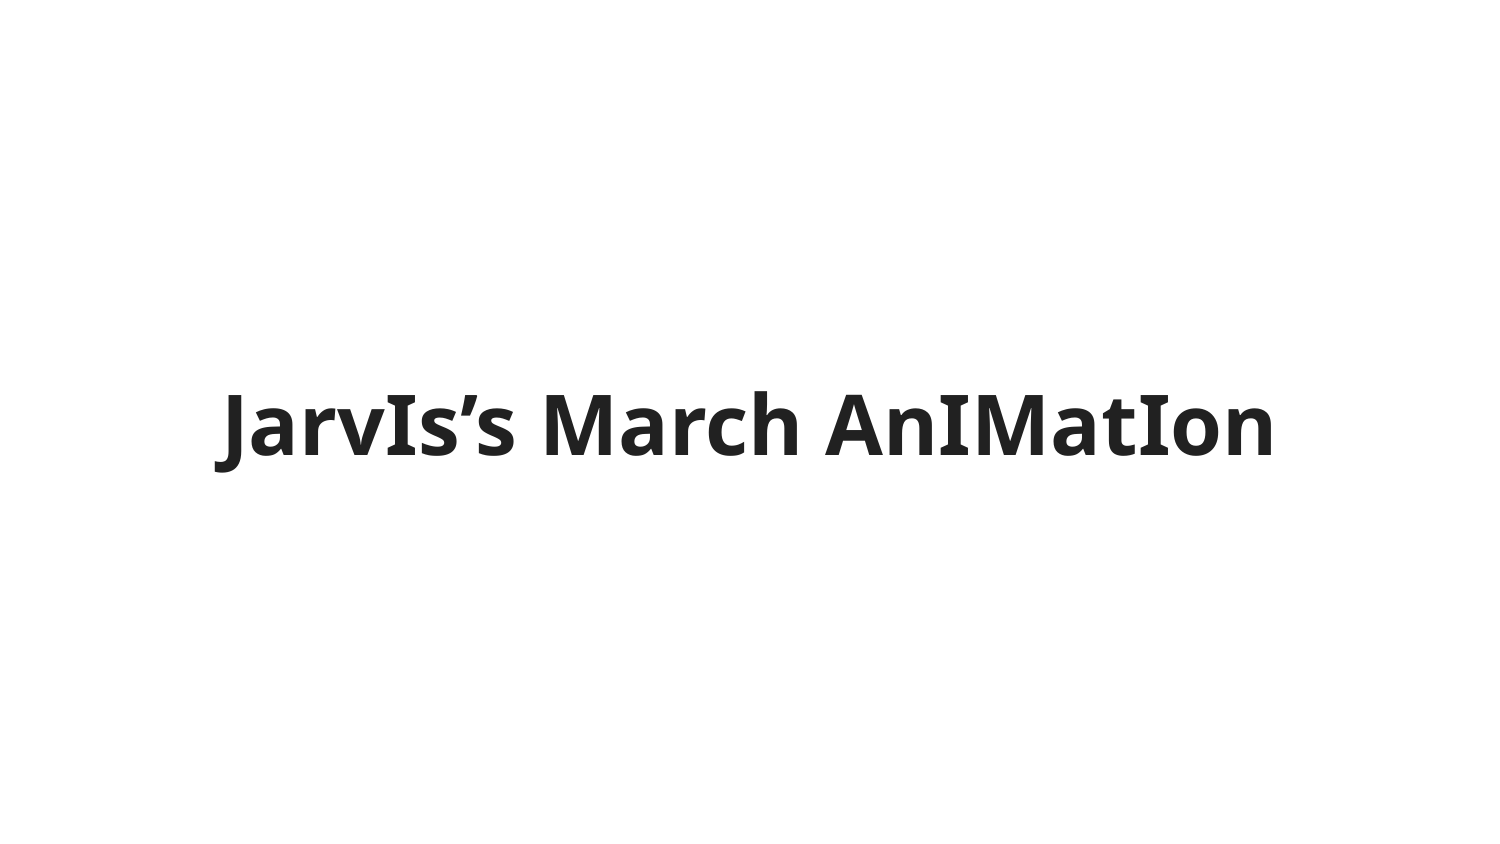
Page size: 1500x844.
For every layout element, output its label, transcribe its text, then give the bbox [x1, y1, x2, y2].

title JarvIs’s March AnIMatIon [51, 356, 1449, 488]
